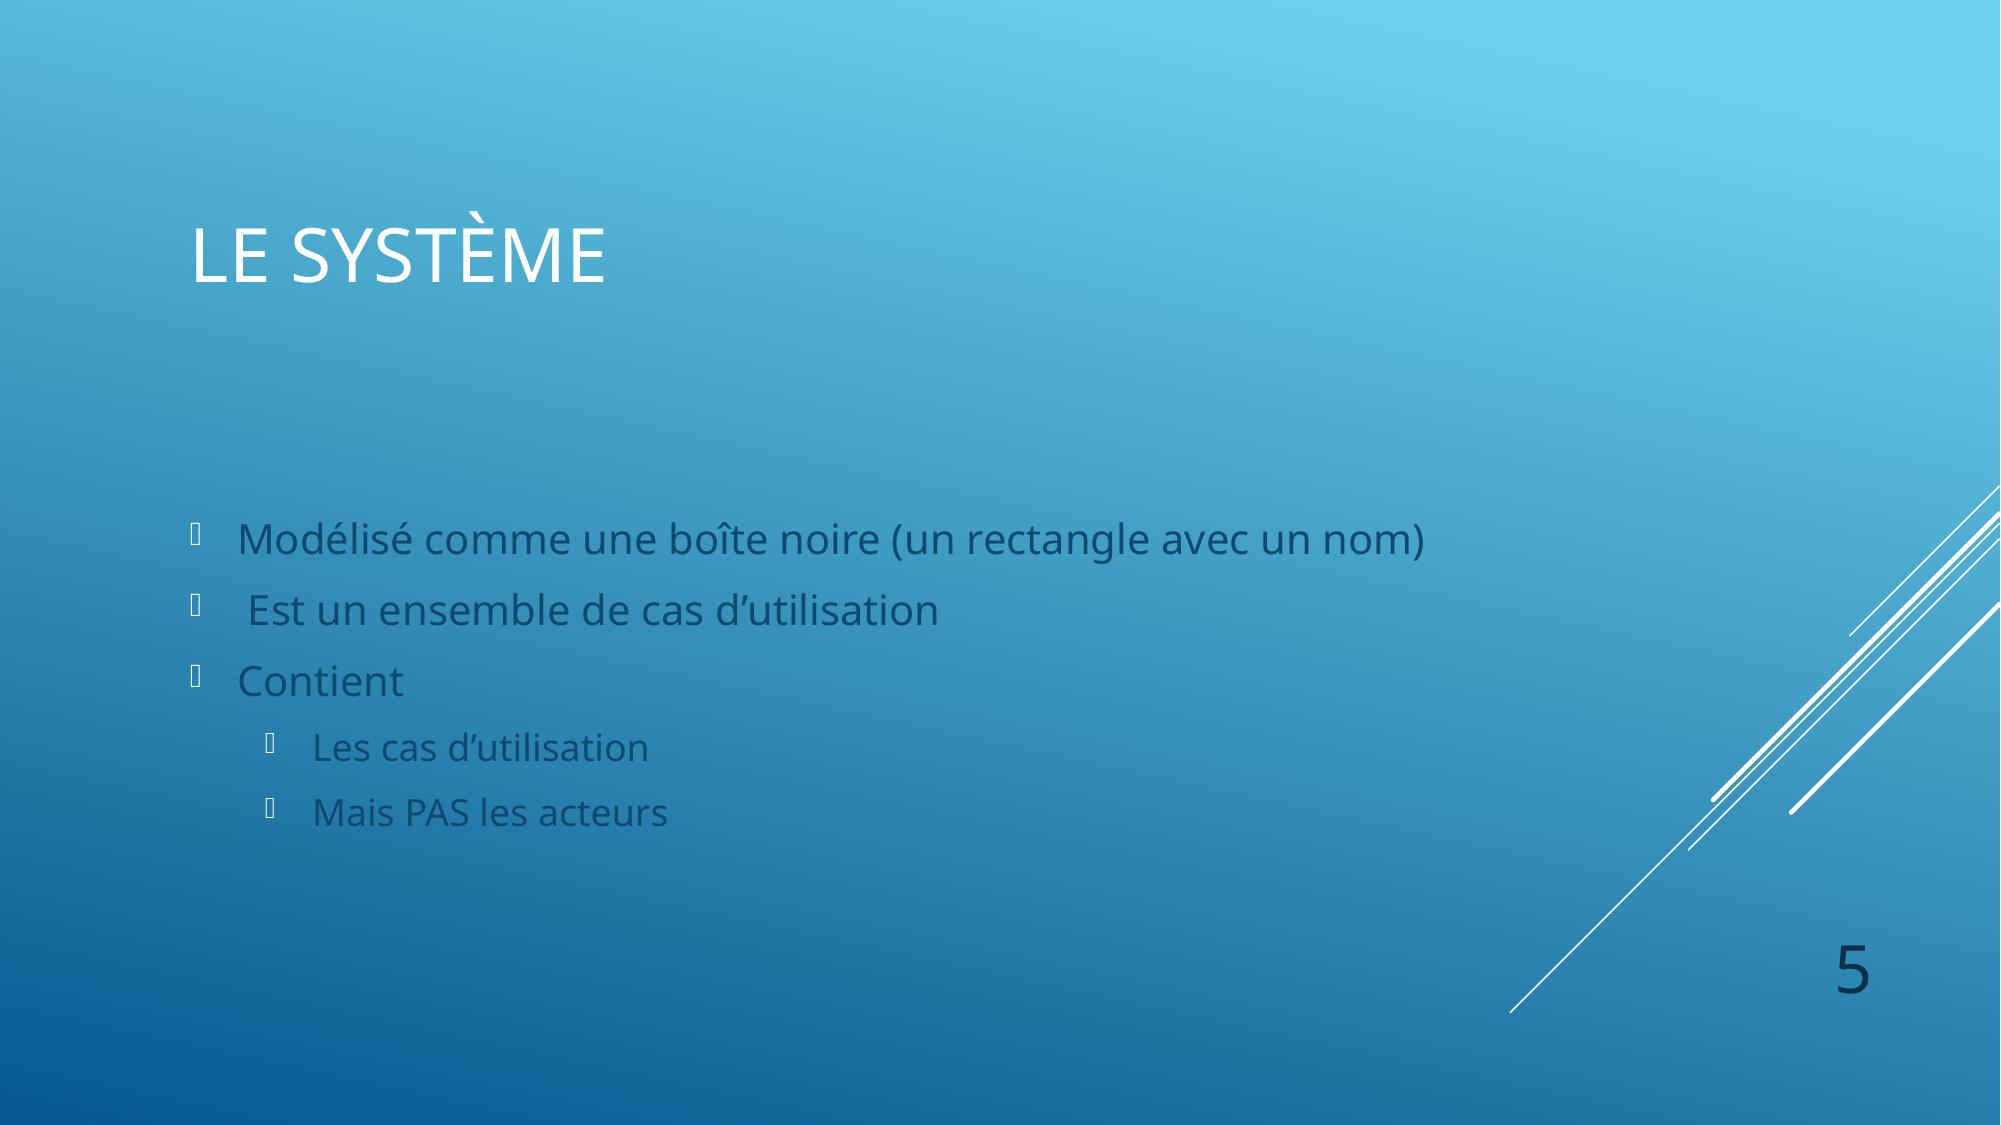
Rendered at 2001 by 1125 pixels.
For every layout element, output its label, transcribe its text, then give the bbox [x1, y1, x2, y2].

list Modélisé comme une boîte noire (un rectangle avec un nom) Est un ensemble de cas d’utilisation Contient Les cas d’utilisation Mais PAS les acteurs [175, 412, 1576, 1006]
title Le système [175, 128, 1576, 377]
slide_number 5 [1700, 915, 1888, 1025]
